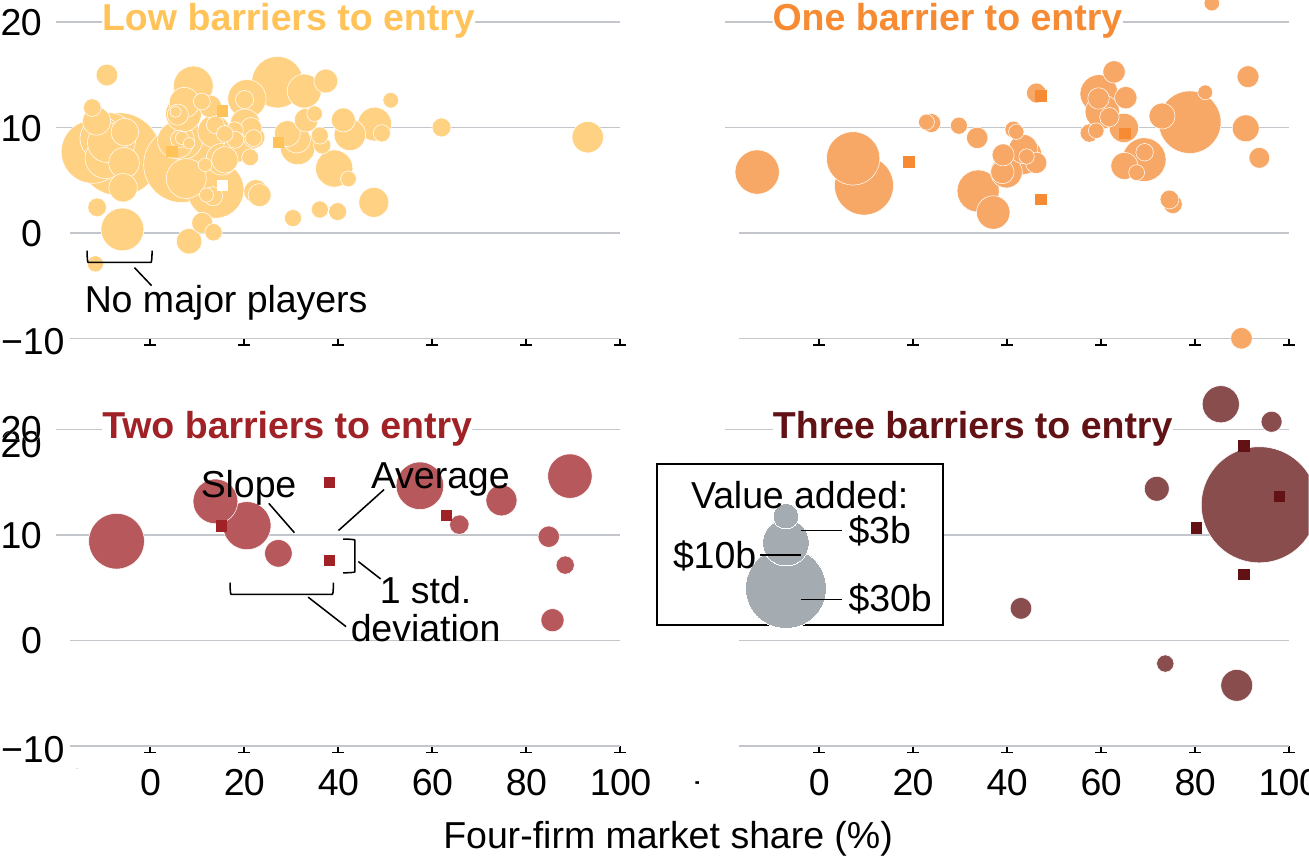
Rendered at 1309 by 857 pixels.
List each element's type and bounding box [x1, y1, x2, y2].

text_box [338, 489, 385, 531]
chart [0, 0, 1309, 857]
text_box [268, 503, 295, 533]
text_box [307, 596, 347, 627]
text_box [358, 561, 381, 580]
text_box [134, 267, 152, 286]
